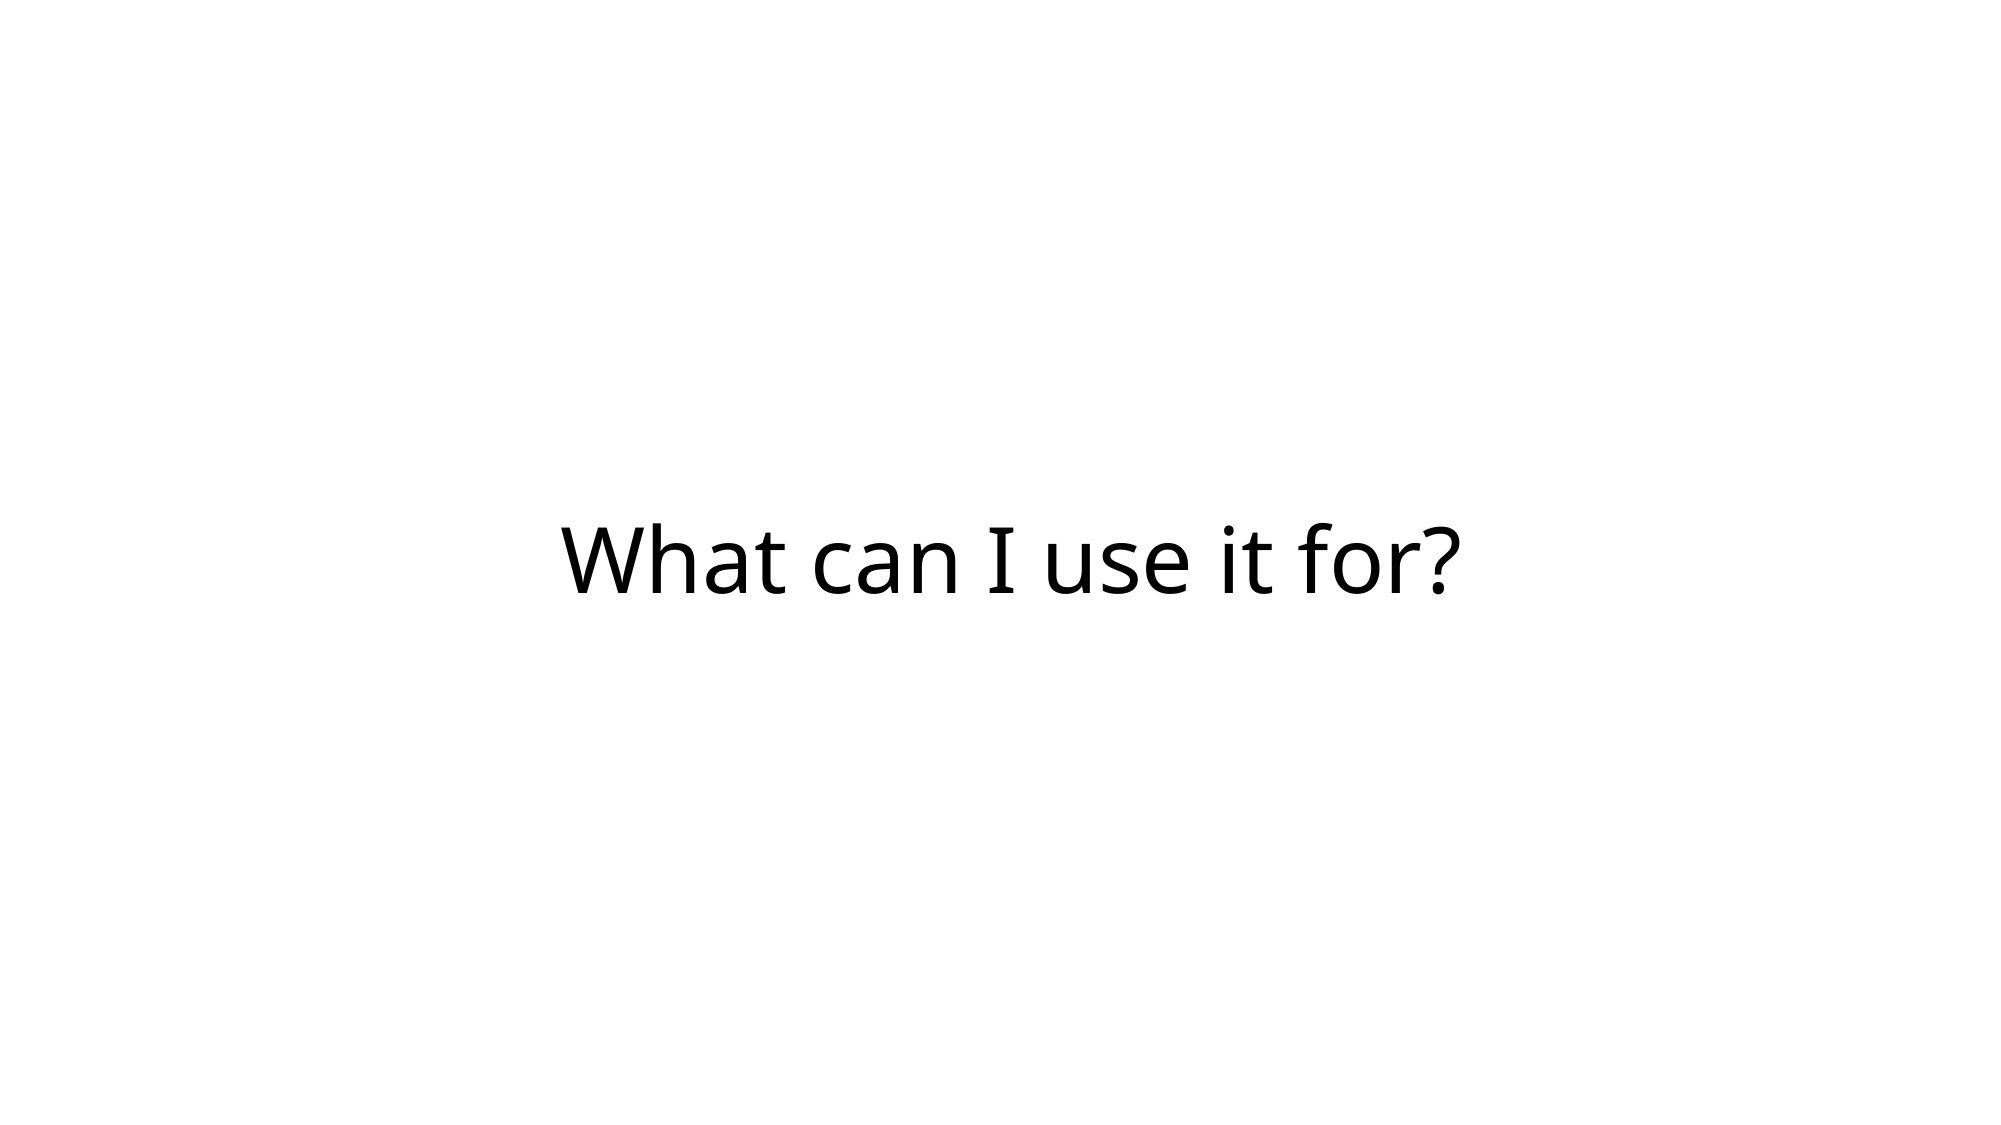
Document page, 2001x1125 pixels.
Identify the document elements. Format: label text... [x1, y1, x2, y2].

title What can I use it for? [66, 515, 1958, 691]
